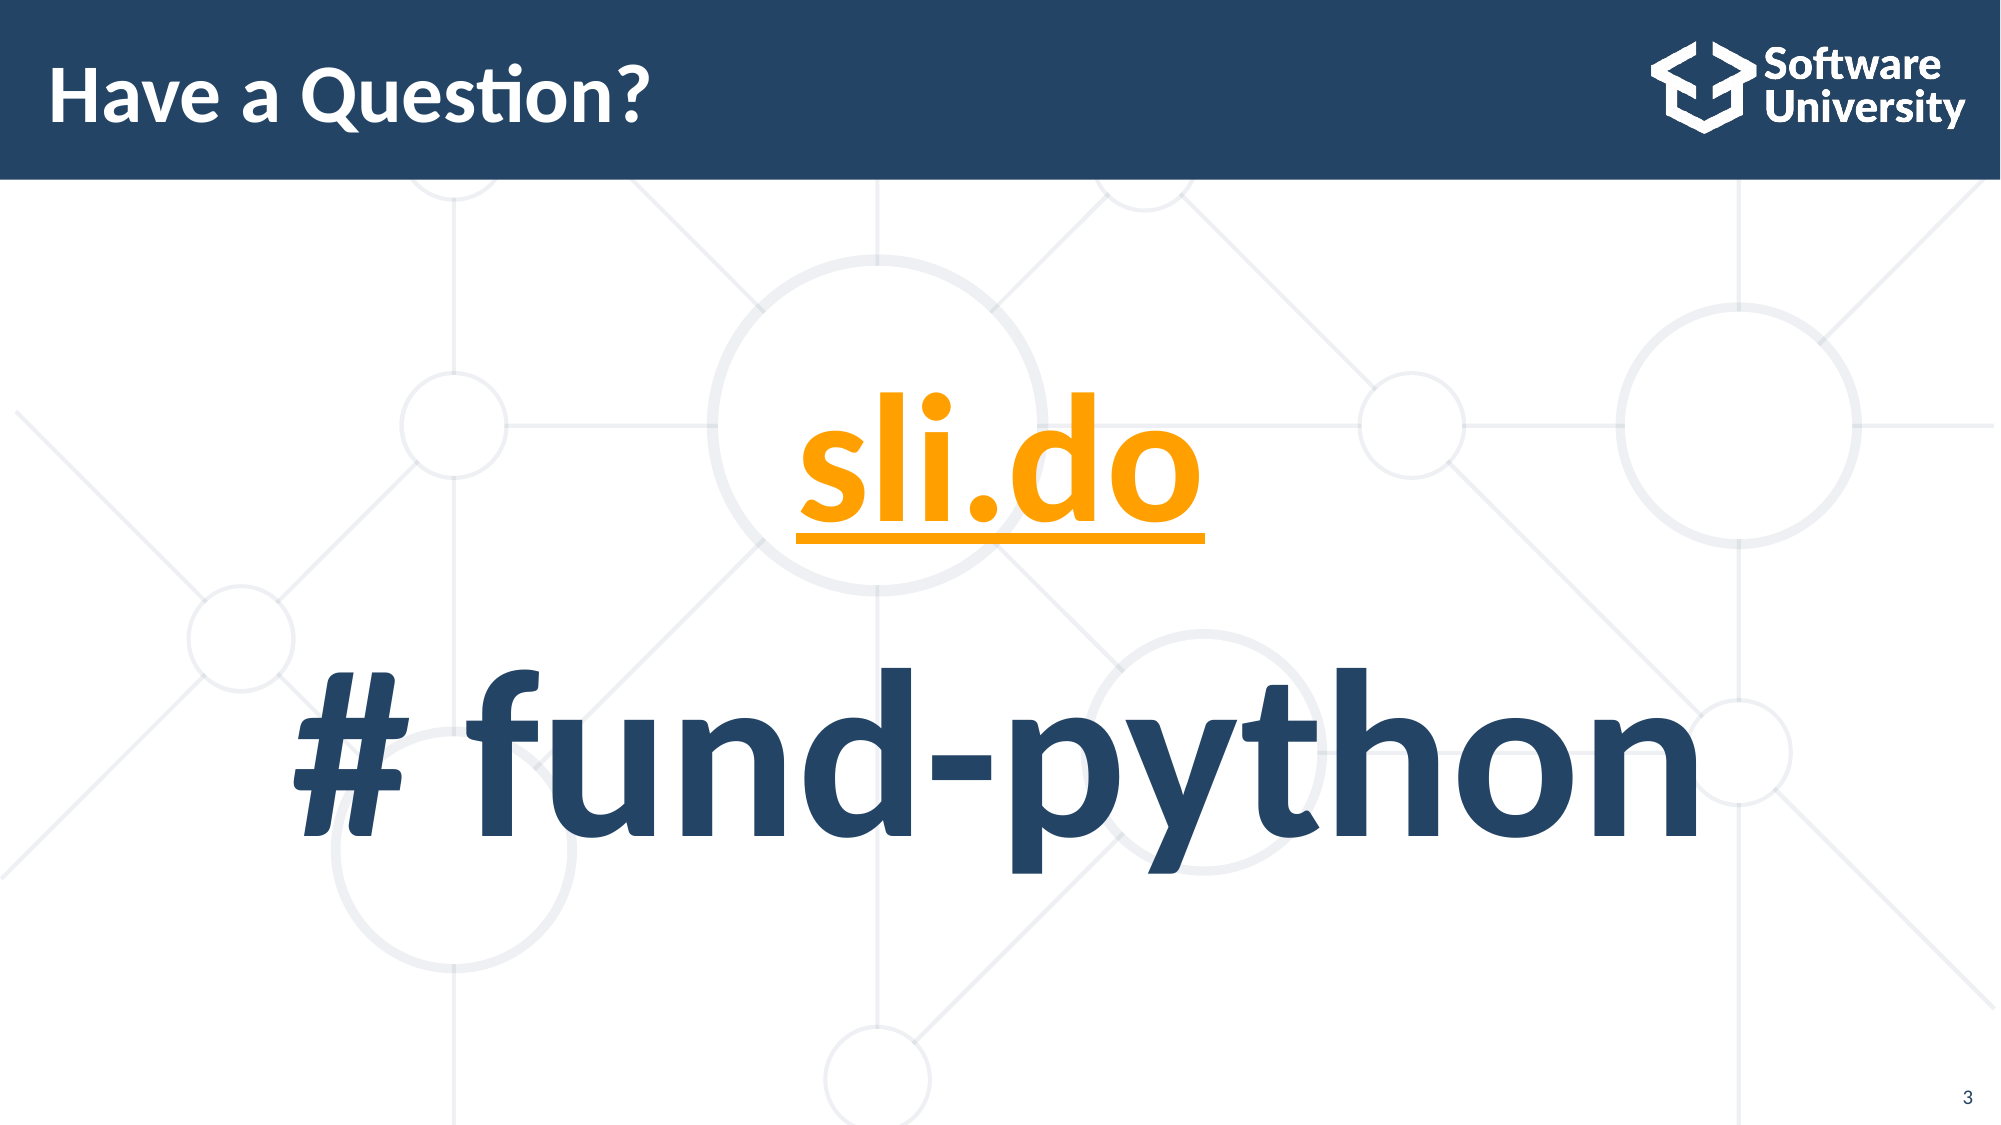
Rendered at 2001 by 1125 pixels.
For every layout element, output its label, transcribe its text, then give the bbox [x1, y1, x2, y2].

picture [1651, 41, 1966, 134]
title Have a Question? [31, 16, 1625, 162]
list sli.do # fund-python [31, 196, 1970, 1104]
slide_number 3 [1927, 1067, 1989, 1117]
